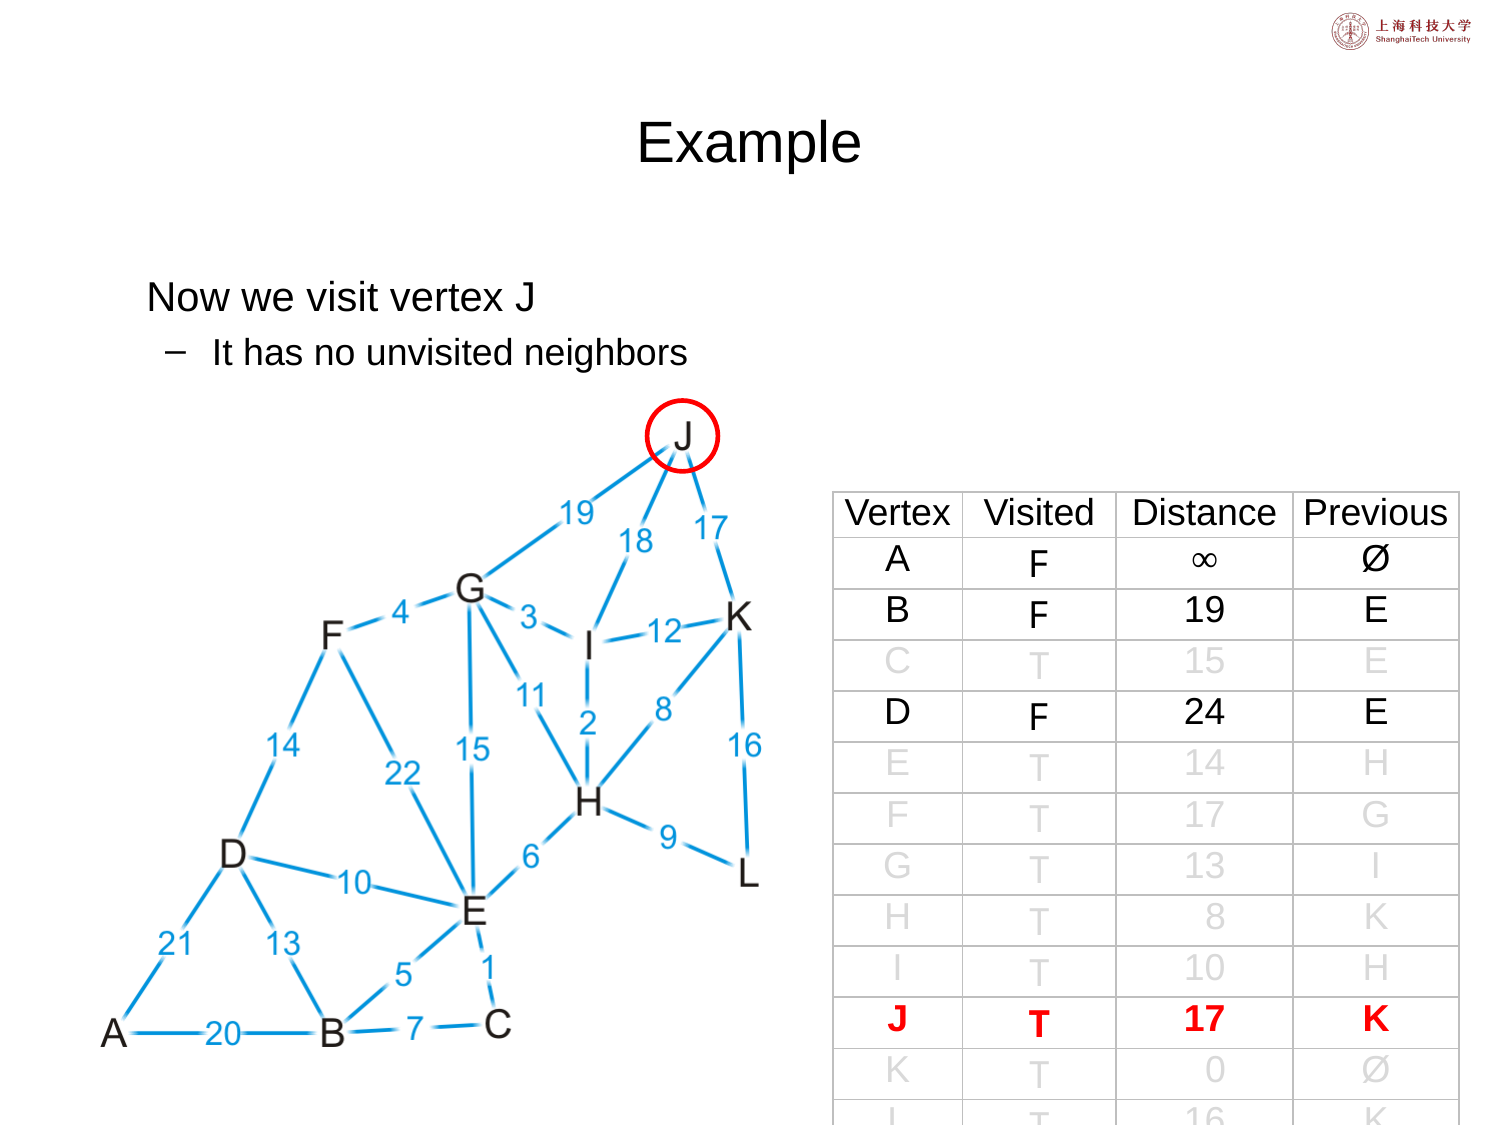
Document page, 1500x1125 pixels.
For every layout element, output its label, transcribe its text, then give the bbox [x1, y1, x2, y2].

table_cell E [1294, 692, 1458, 741]
table_cell E [1294, 590, 1458, 639]
table_cell E [1294, 641, 1458, 690]
table_cell ∞ [1117, 538, 1292, 588]
table_cell T [963, 641, 1115, 690]
table_cell 24 [1117, 692, 1292, 741]
picture [76, 408, 786, 1072]
table_cell T [963, 998, 1115, 1048]
table_cell T [963, 896, 1115, 945]
table_header Vertex [834, 493, 962, 537]
table_cell 19 [1117, 590, 1292, 639]
table_cell K [1294, 896, 1458, 945]
table_header Previous [1294, 493, 1458, 537]
table_cell 10 [1117, 947, 1292, 996]
table_cell C [834, 641, 962, 690]
table_cell K [1294, 998, 1458, 1048]
table_cell 13 [1117, 845, 1292, 894]
picture [1327, 0, 1478, 109]
title Example [74, 44, 1426, 233]
table_cell I [834, 947, 962, 996]
table_cell F [963, 692, 1115, 741]
table_cell I [1294, 845, 1458, 894]
table_cell Ø [1294, 538, 1458, 588]
table_cell 14 [1117, 743, 1292, 792]
table_header Distance [1117, 493, 1292, 537]
text_box [658, 398, 707, 407]
table_cell 0 [1117, 1049, 1292, 1099]
table_cell H [1294, 743, 1458, 792]
table_cell F [963, 590, 1115, 639]
table_header Visited [963, 493, 1115, 537]
table_cell K [834, 1049, 962, 1099]
table_cell T [963, 743, 1115, 792]
table_cell 15 [1117, 641, 1292, 690]
table_cell K [1294, 1100, 1458, 1125]
table_cell H [1294, 947, 1458, 996]
table_cell T [963, 1100, 1115, 1125]
table_cell F [834, 794, 962, 843]
table_cell D [834, 692, 962, 741]
table_cell T [963, 845, 1115, 894]
table_cell 17 [1117, 998, 1292, 1048]
table_cell E [834, 743, 962, 792]
table_cell G [1294, 794, 1458, 843]
table_cell 17 [1117, 794, 1292, 843]
table_cell 16 [1117, 1100, 1292, 1125]
table_cell F [963, 538, 1115, 588]
table_cell J [834, 998, 962, 1048]
table_cell B [834, 590, 962, 639]
table_cell T [963, 1049, 1115, 1099]
table_cell A [834, 538, 962, 588]
table_cell Ø [1294, 1049, 1458, 1099]
list Now we visit vertex J It has no unvisited neighbors [74, 262, 1500, 1006]
table_cell G [834, 845, 962, 894]
table_cell H [834, 896, 962, 945]
table_cell T [963, 794, 1115, 843]
table_cell T [963, 947, 1115, 996]
table_cell 8 [1117, 896, 1292, 945]
table_cell L [834, 1100, 962, 1125]
